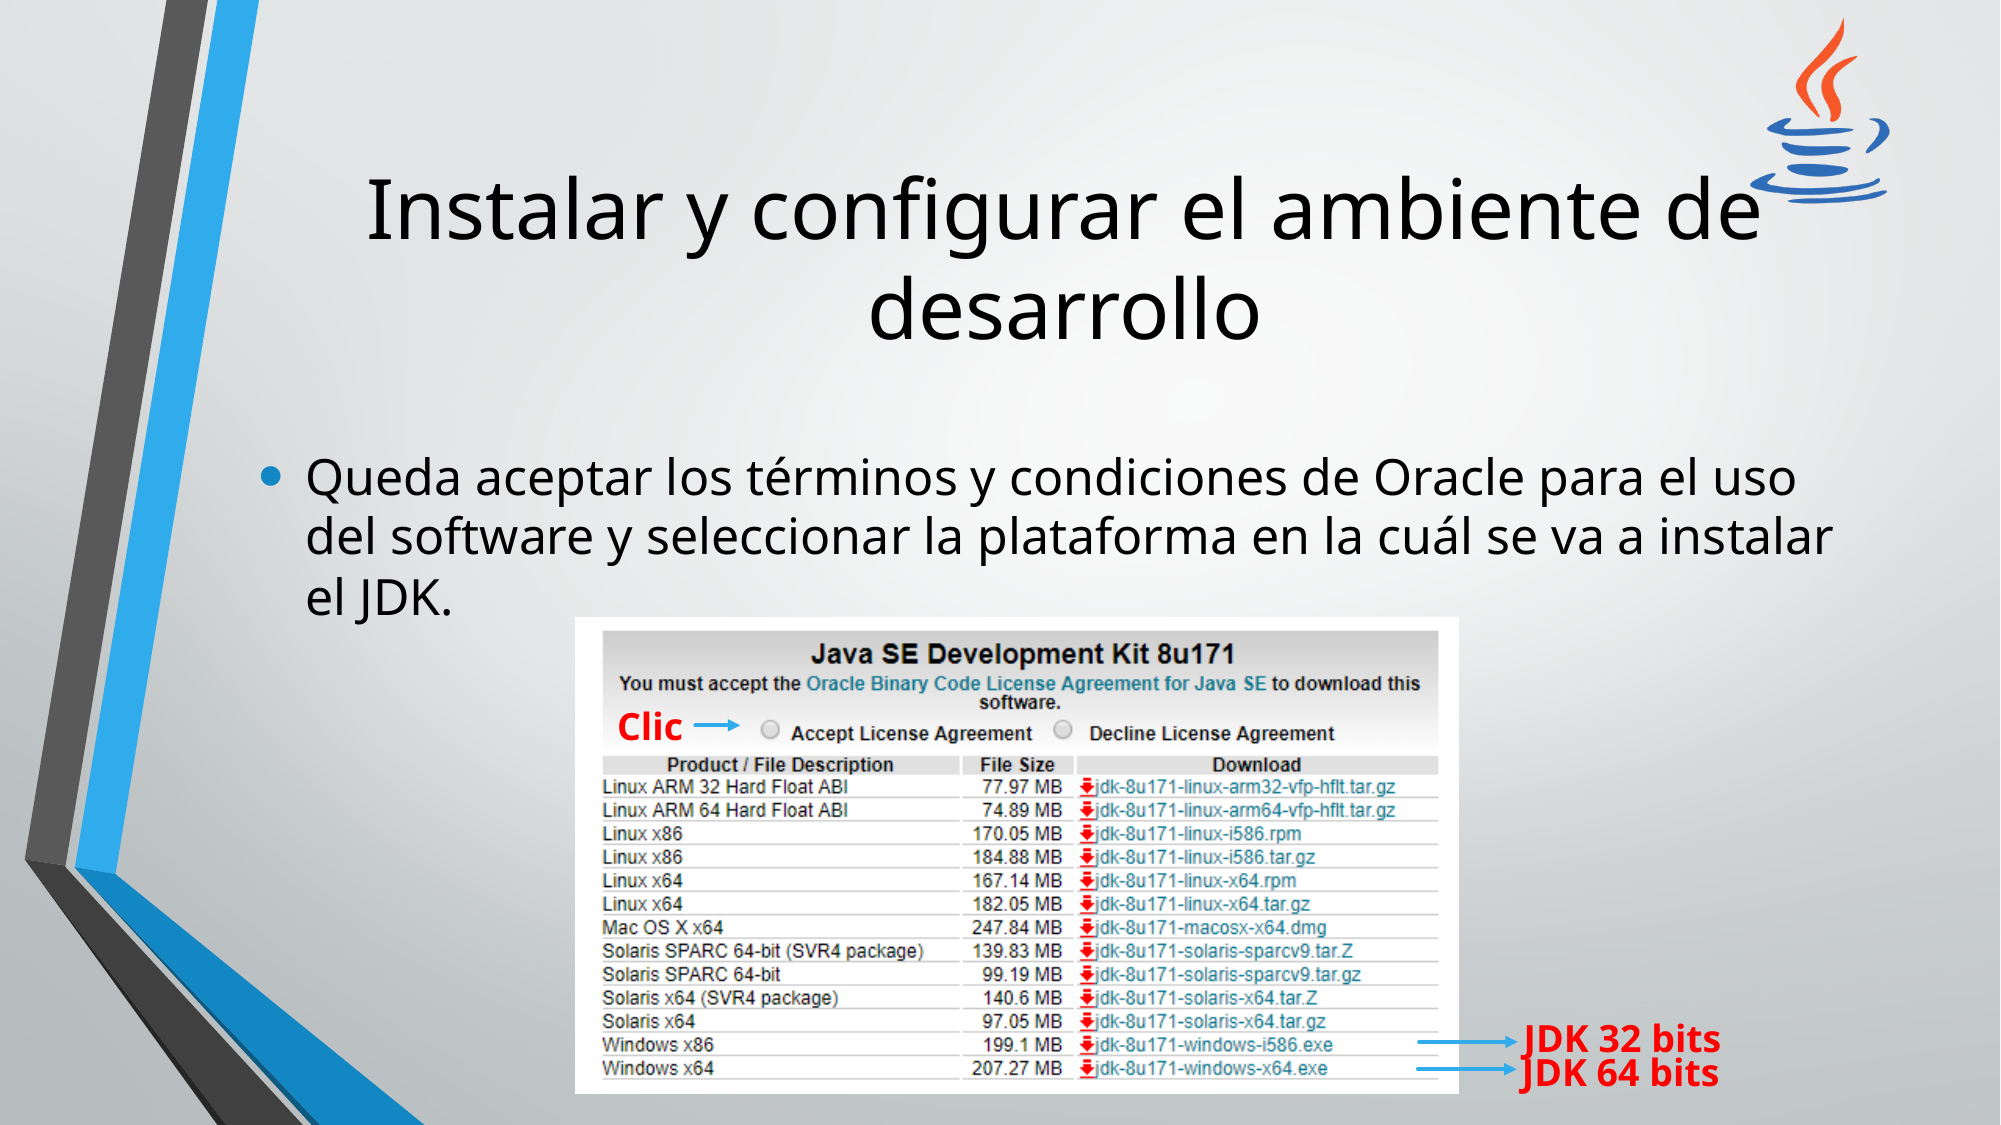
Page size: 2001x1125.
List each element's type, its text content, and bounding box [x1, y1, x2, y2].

text_box JDK 32 bits [1508, 1007, 1737, 1068]
text_box JDK 64 bits [1507, 1041, 1735, 1102]
title Instalar y configurar el ambiente de desarrollo [243, 112, 1887, 400]
list Queda aceptar los términos y condiciones de Oracle para el uso del software y seleccionar la plataforma en la cuál se va a instalar el JDK. [243, 437, 1887, 950]
picture [1719, 8, 1928, 217]
picture [574, 616, 1459, 1094]
